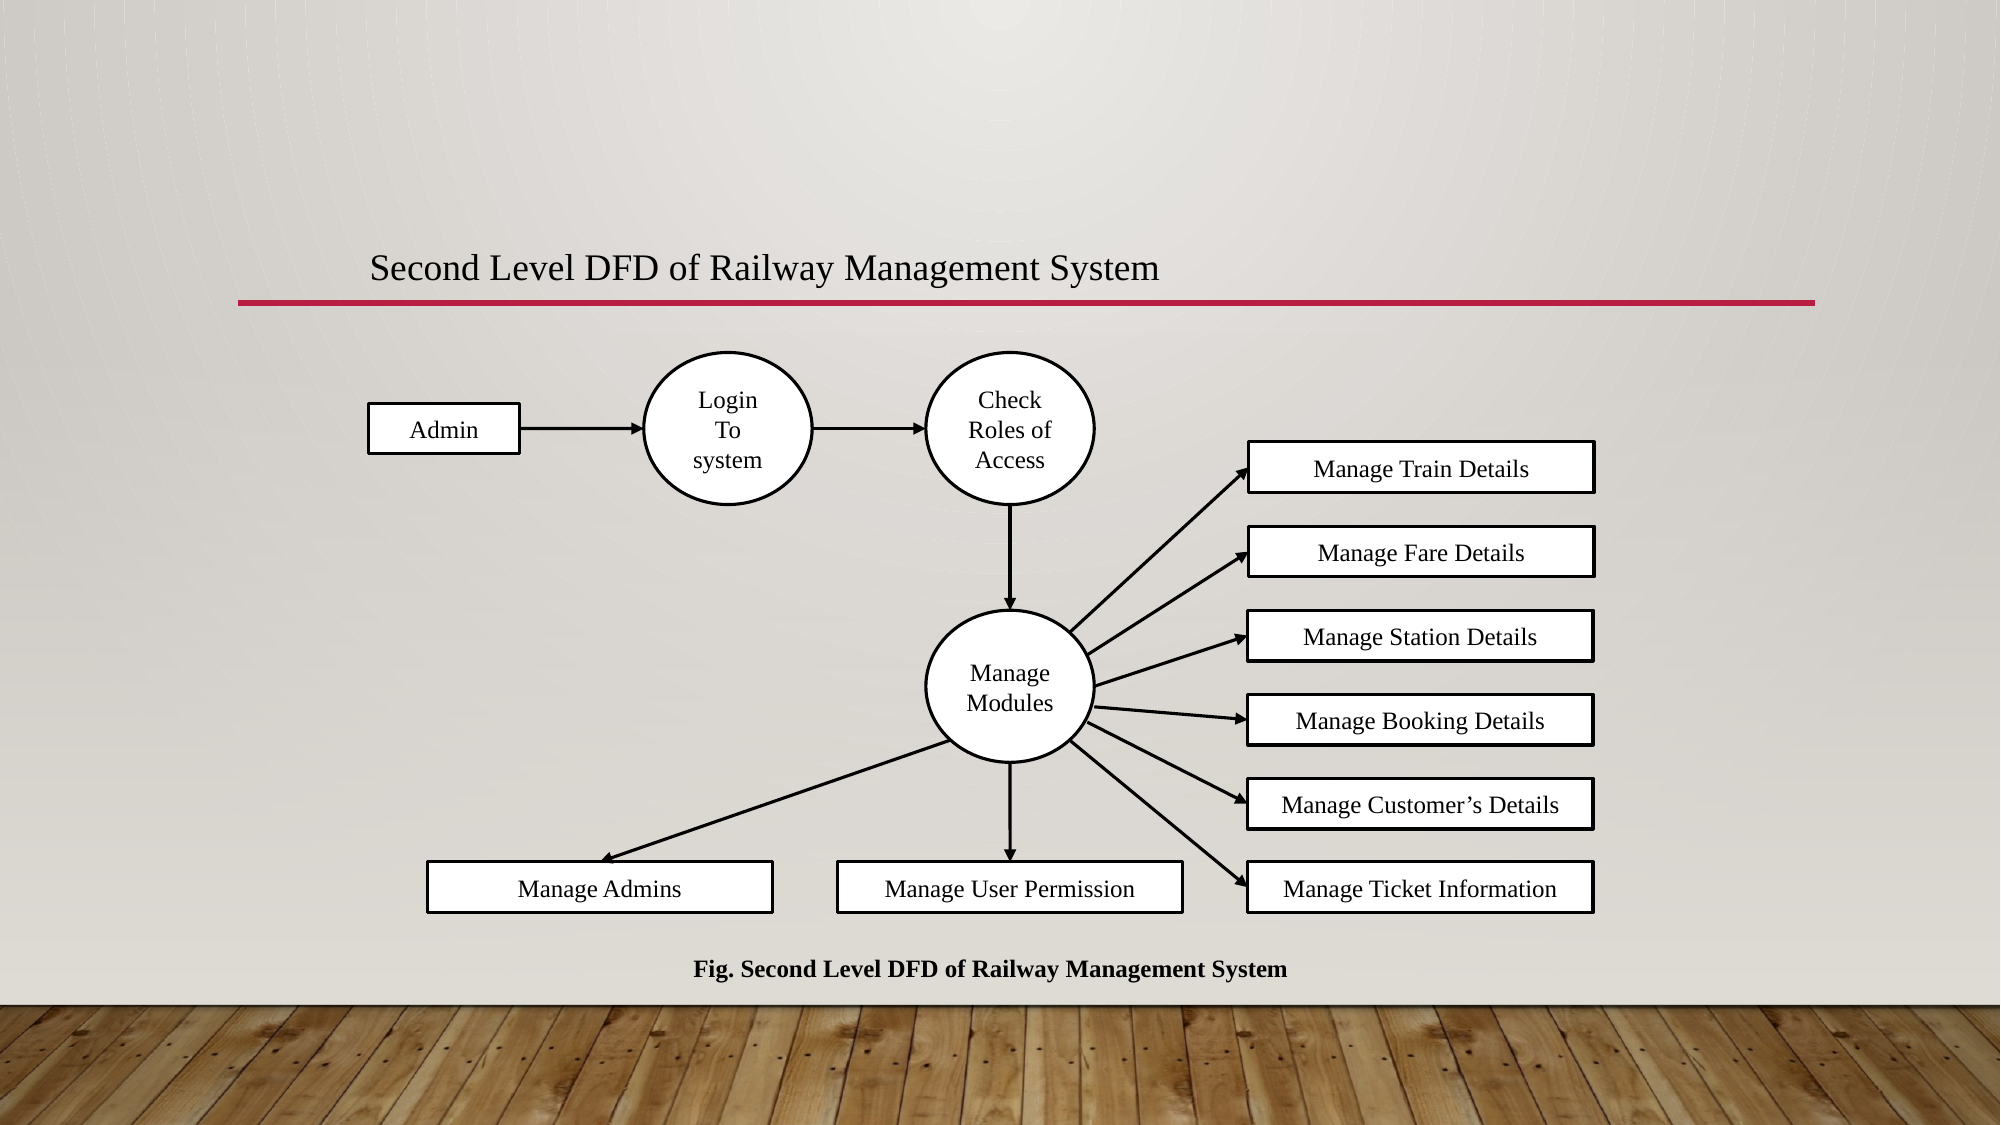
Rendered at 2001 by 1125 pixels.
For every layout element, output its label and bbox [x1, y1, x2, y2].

picture [0, 1005, 2000, 1125]
text_box [354, 235, 1595, 991]
